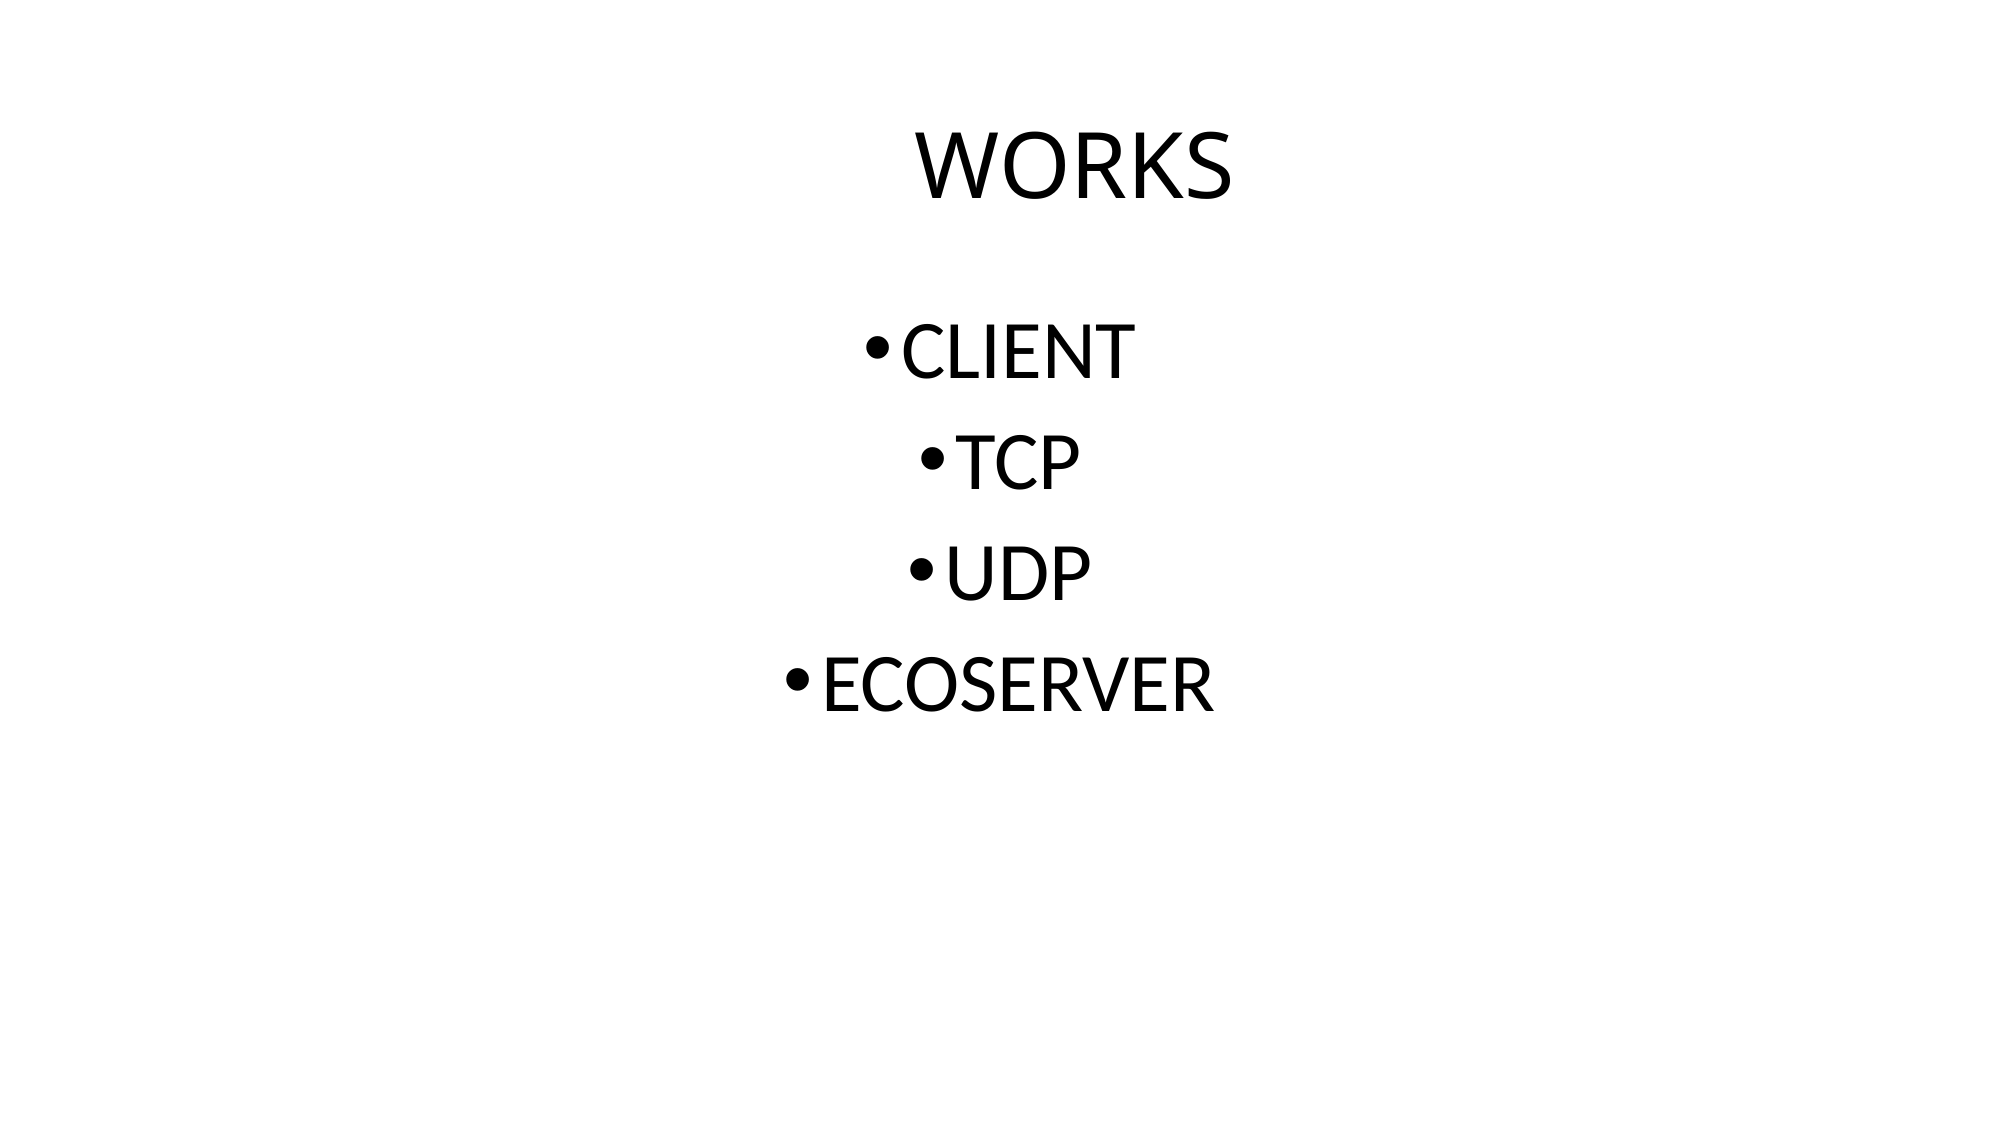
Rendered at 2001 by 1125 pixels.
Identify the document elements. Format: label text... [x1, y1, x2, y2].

title WORKS [137, 59, 1863, 278]
list CLIENT TCP UDP ECOSERVER [137, 299, 1863, 1014]
